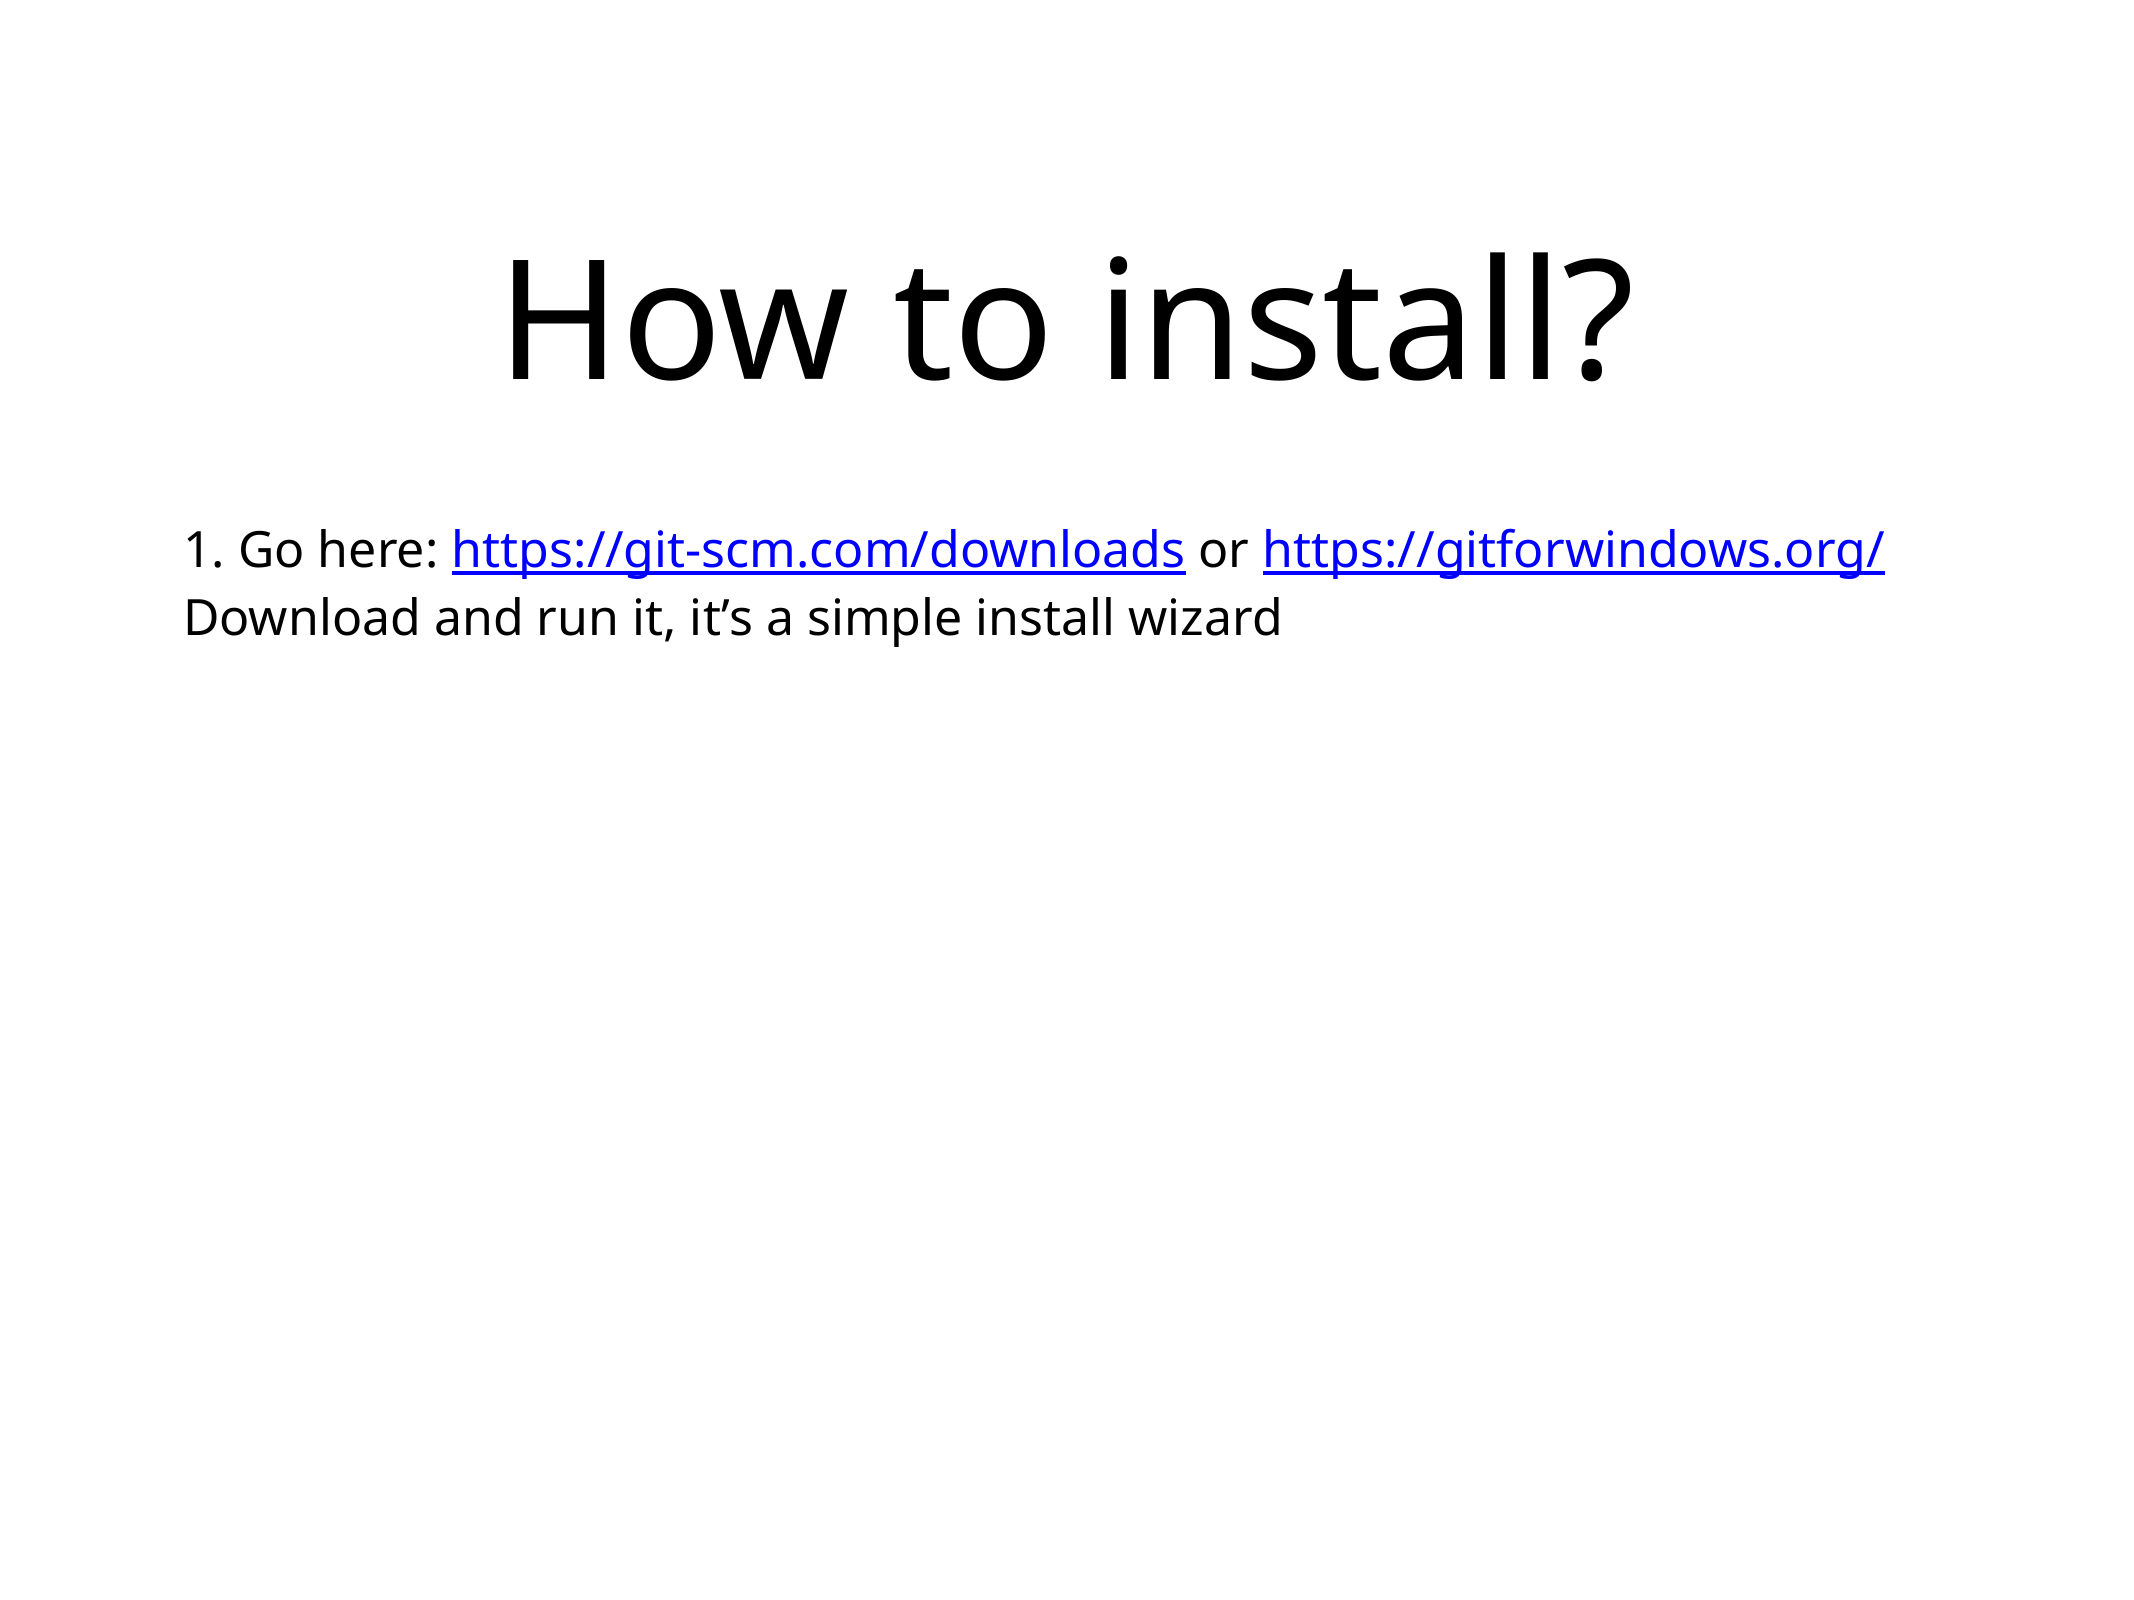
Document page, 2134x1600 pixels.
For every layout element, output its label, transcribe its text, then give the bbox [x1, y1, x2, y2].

title How to install? [207, 41, 1926, 584]
text_box 1. Go here: https://git-scm.com/downloads or https://gitforwindows.org/ Download and run it, it’s a simple install wizard [174, 508, 1894, 654]
